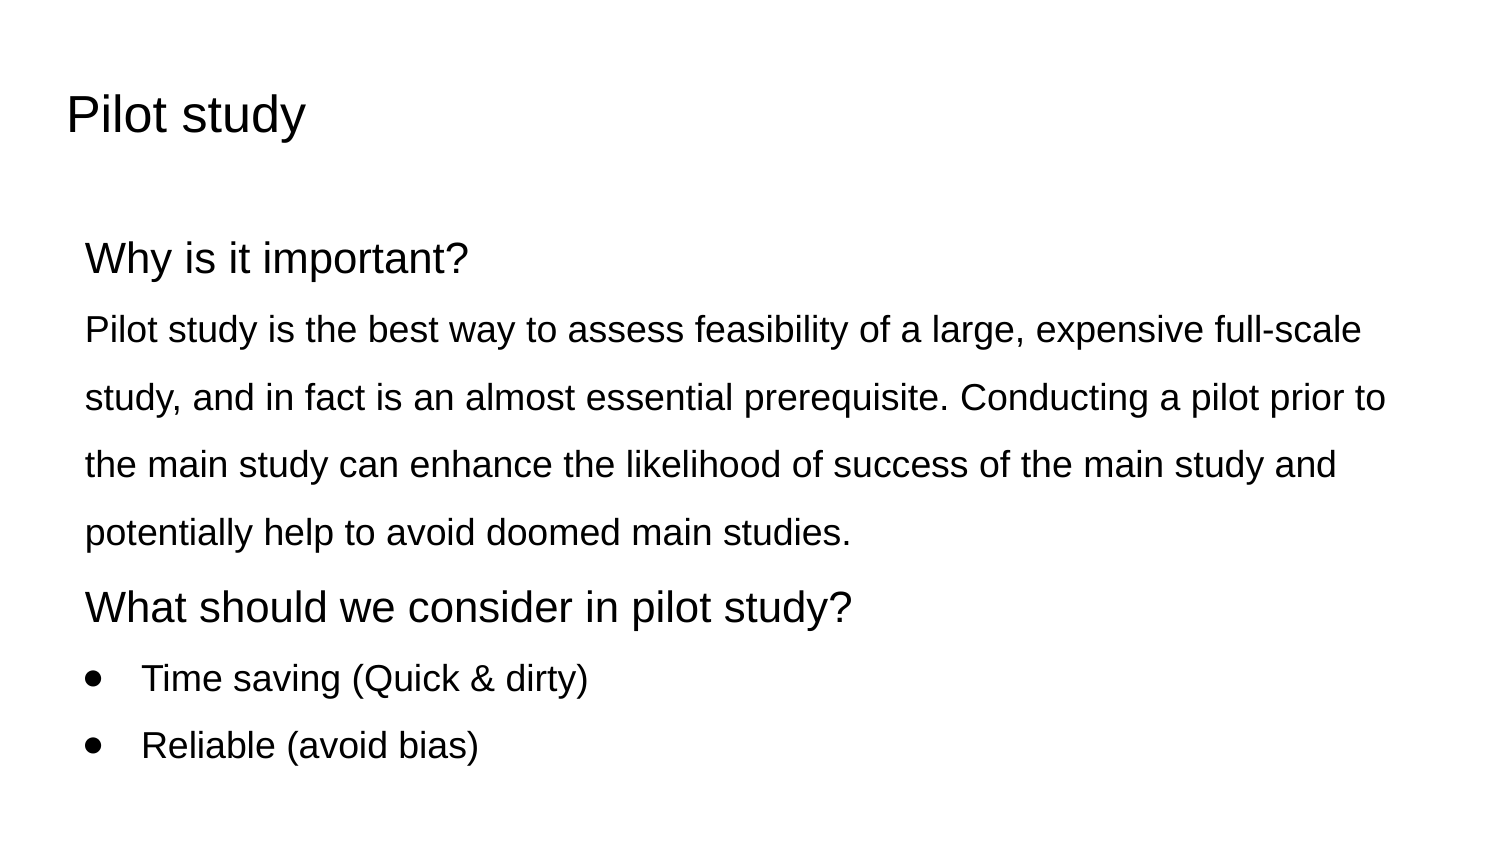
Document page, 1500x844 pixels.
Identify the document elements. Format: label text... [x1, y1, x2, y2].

list Why is it important? Pilot study is the best way to assess feasibility of a large, expensive full-scale study, and in fact is an almost essential prerequisite. Conducting a pilot prior to the main study can enhance the likelihood of success of the main study and potentially help to avoid doomed main studies. What should we consider in pilot study? Time saving (Quick & dirty) Reliable (avoid bias) [51, 189, 1449, 750]
title Pilot study [51, 72, 1449, 167]
